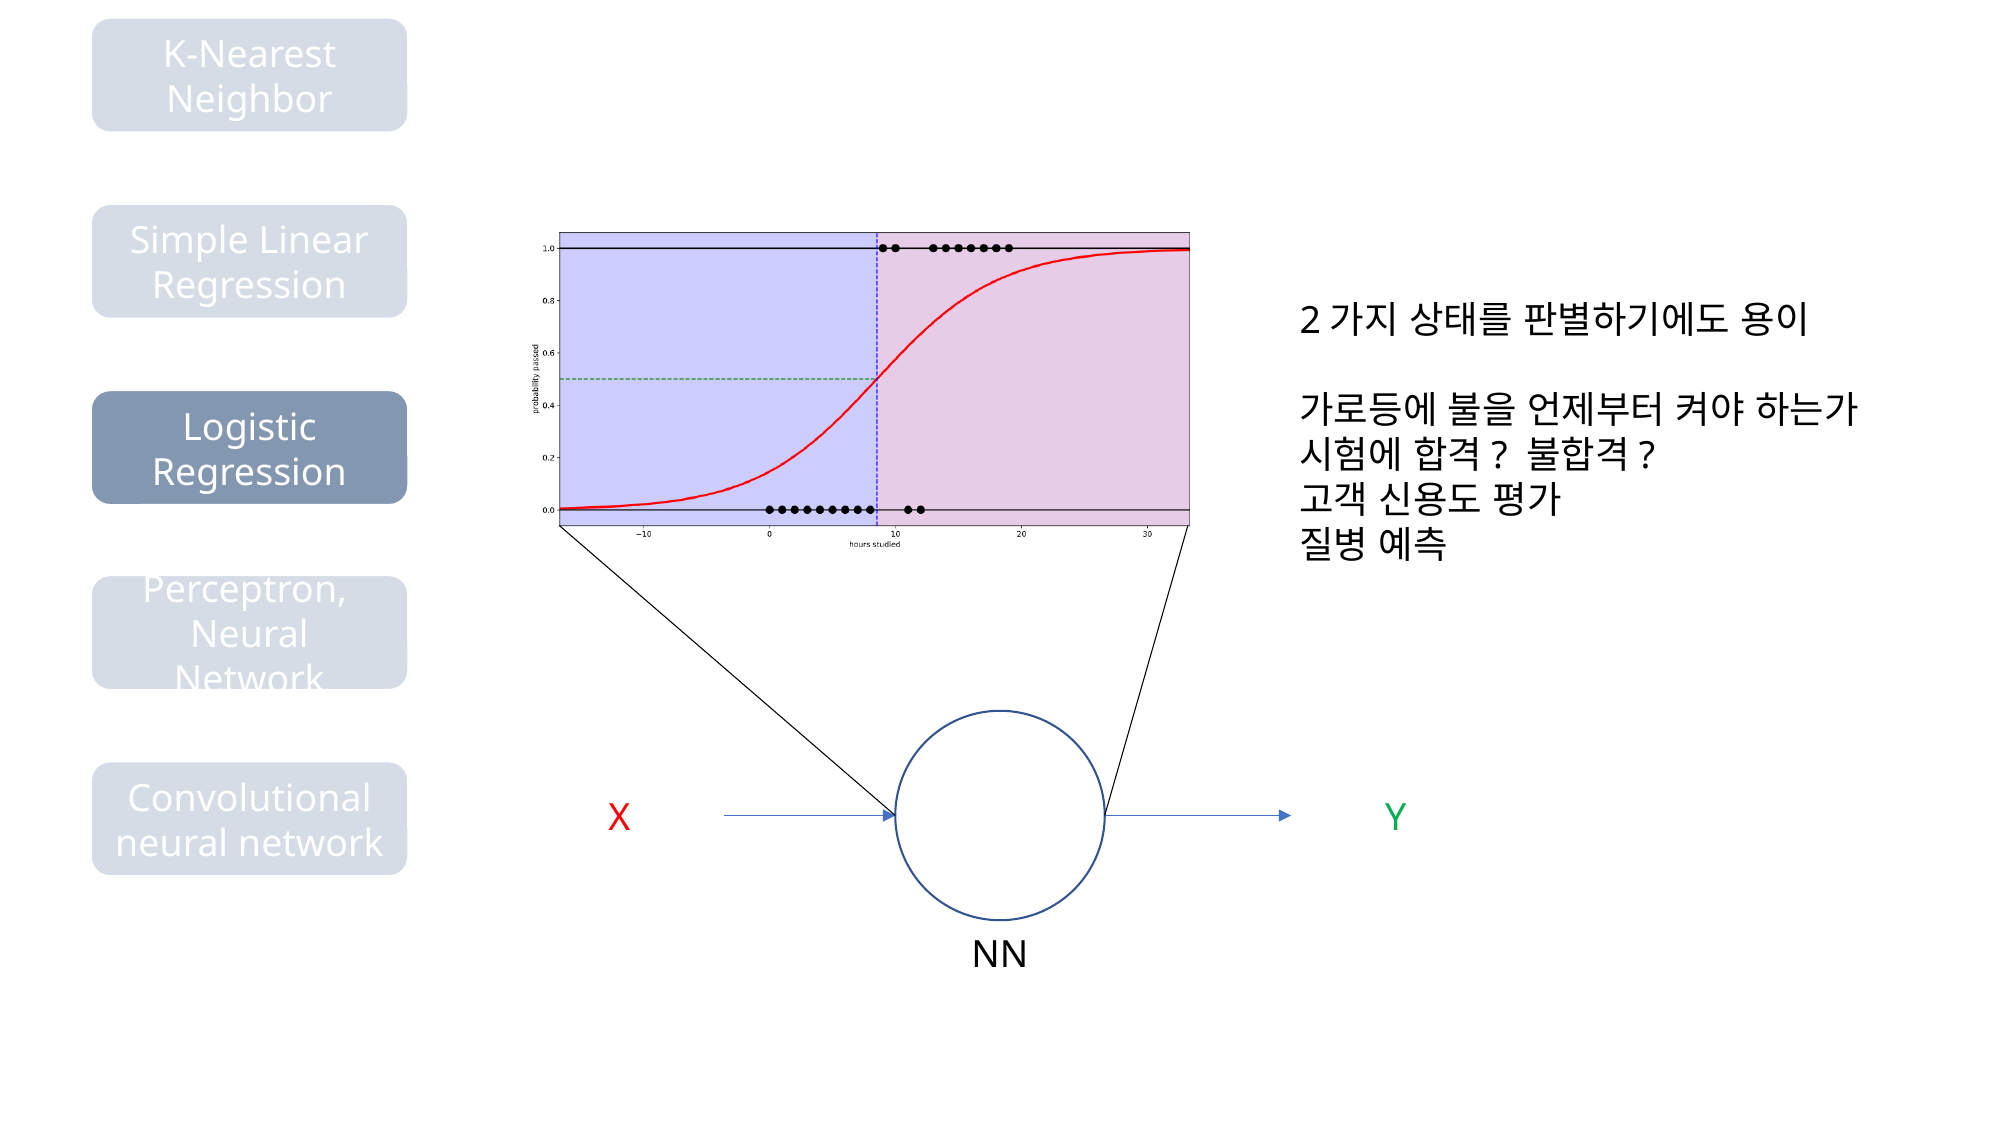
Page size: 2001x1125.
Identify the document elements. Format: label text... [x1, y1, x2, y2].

text_box Simple Linear Regression [89, 202, 410, 320]
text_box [1104, 525, 1188, 816]
text_box [894, 709, 1106, 922]
text_box Perceptron, Neural Network [89, 574, 410, 692]
text_box Convolutional neural network [89, 760, 410, 878]
text_box 2가지 상태를 판별하기에도 용이 가로등에 불을 언제부터 켜야 하는가 시험에 합격? 불합격? 고객 신용도 평가 질병 예측 [1284, 288, 1874, 574]
text_box X [513, 728, 726, 922]
text_box Logistic Regression [89, 389, 410, 507]
text_box K-Nearest Neighbor [89, 16, 410, 134]
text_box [559, 525, 896, 816]
text_box NN [956, 922, 1044, 983]
picture [525, 224, 1198, 556]
text_box Y [1290, 709, 1502, 922]
